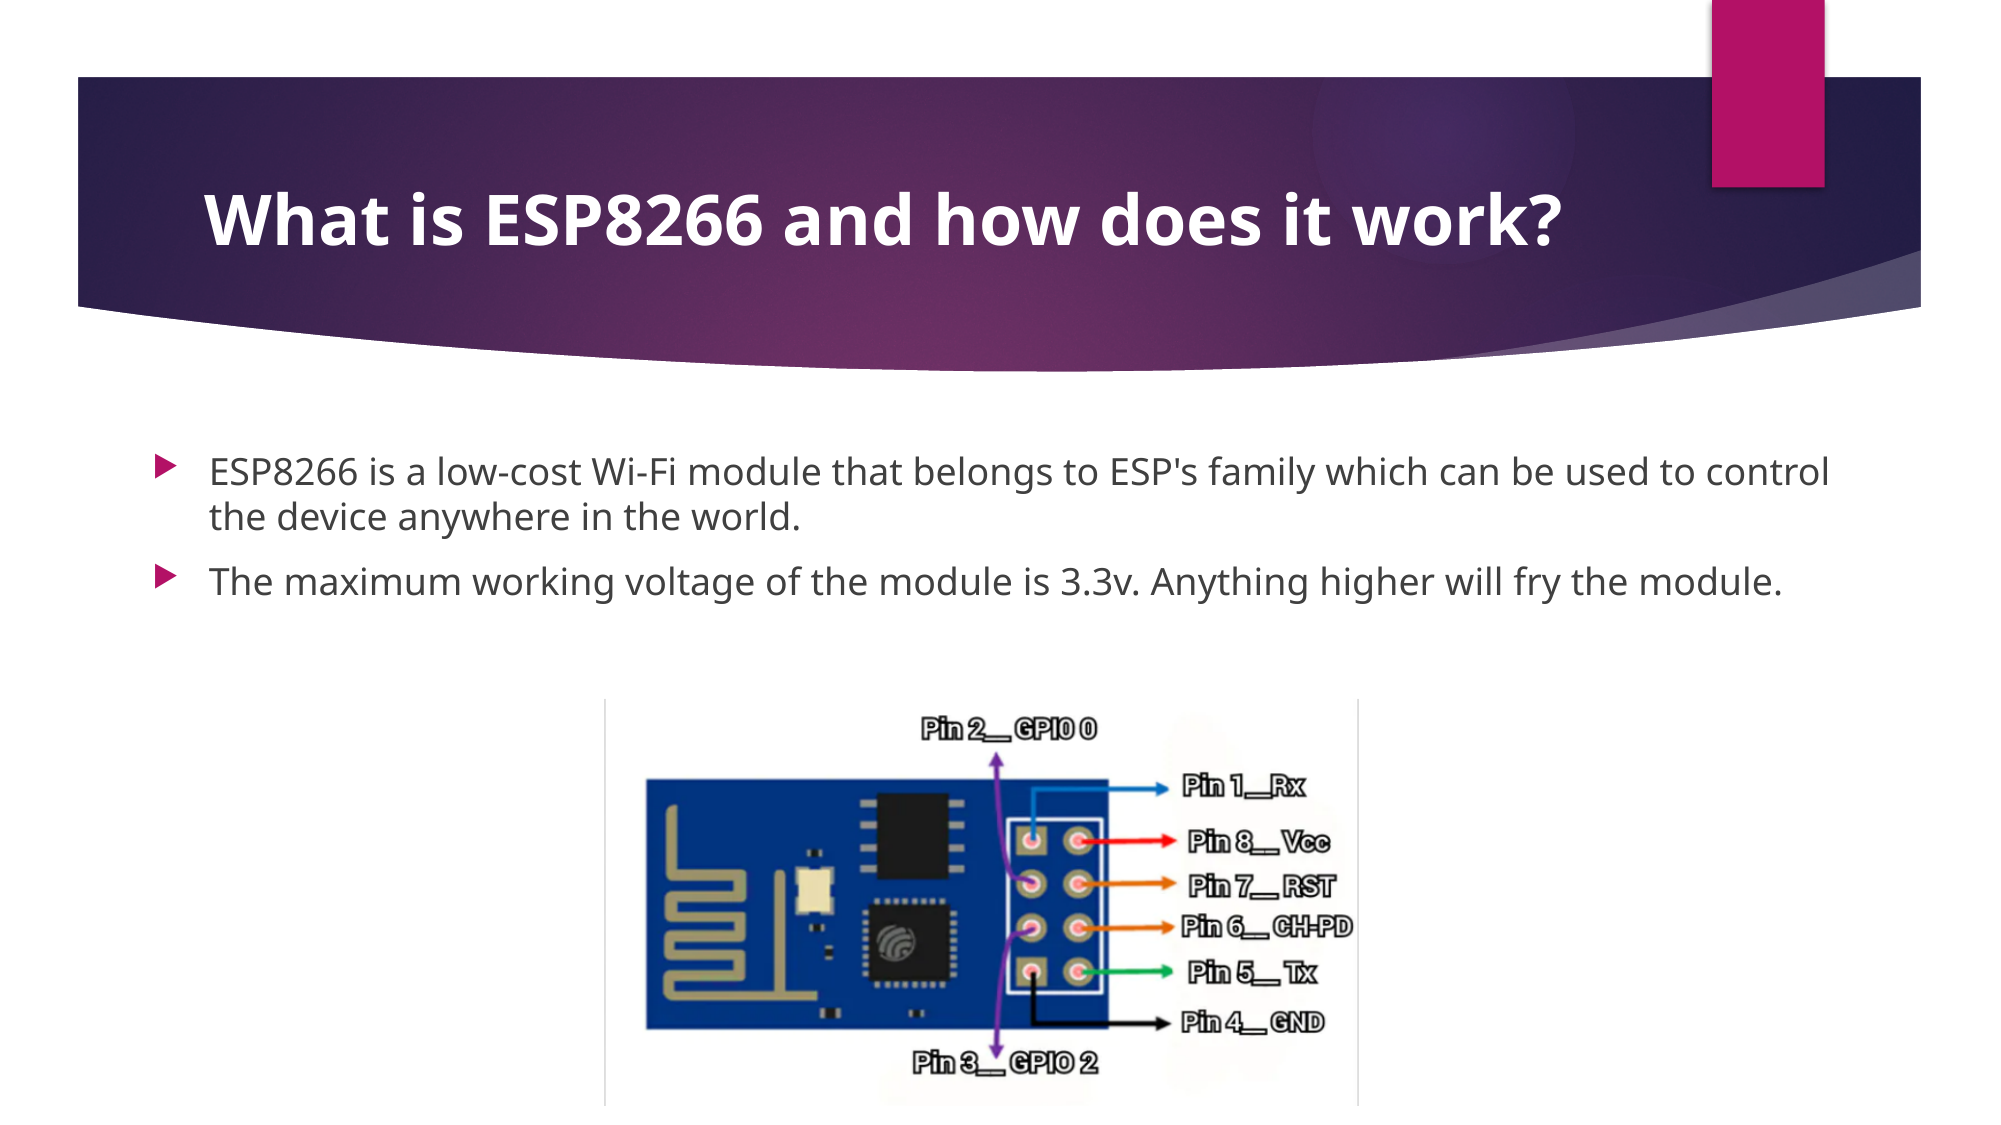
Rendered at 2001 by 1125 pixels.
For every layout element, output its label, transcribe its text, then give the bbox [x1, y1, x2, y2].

list ESP8266 is a low-cost Wi-Fi module that belongs to ESP's family which can be used to control the device anywhere in the world. The maximum working voltage of the module is 3.3v. Anything higher will fry the module. [137, 439, 1892, 720]
title What is ESP8266 and how does it work? [189, 159, 1627, 276]
picture [601, 684, 1361, 1106]
